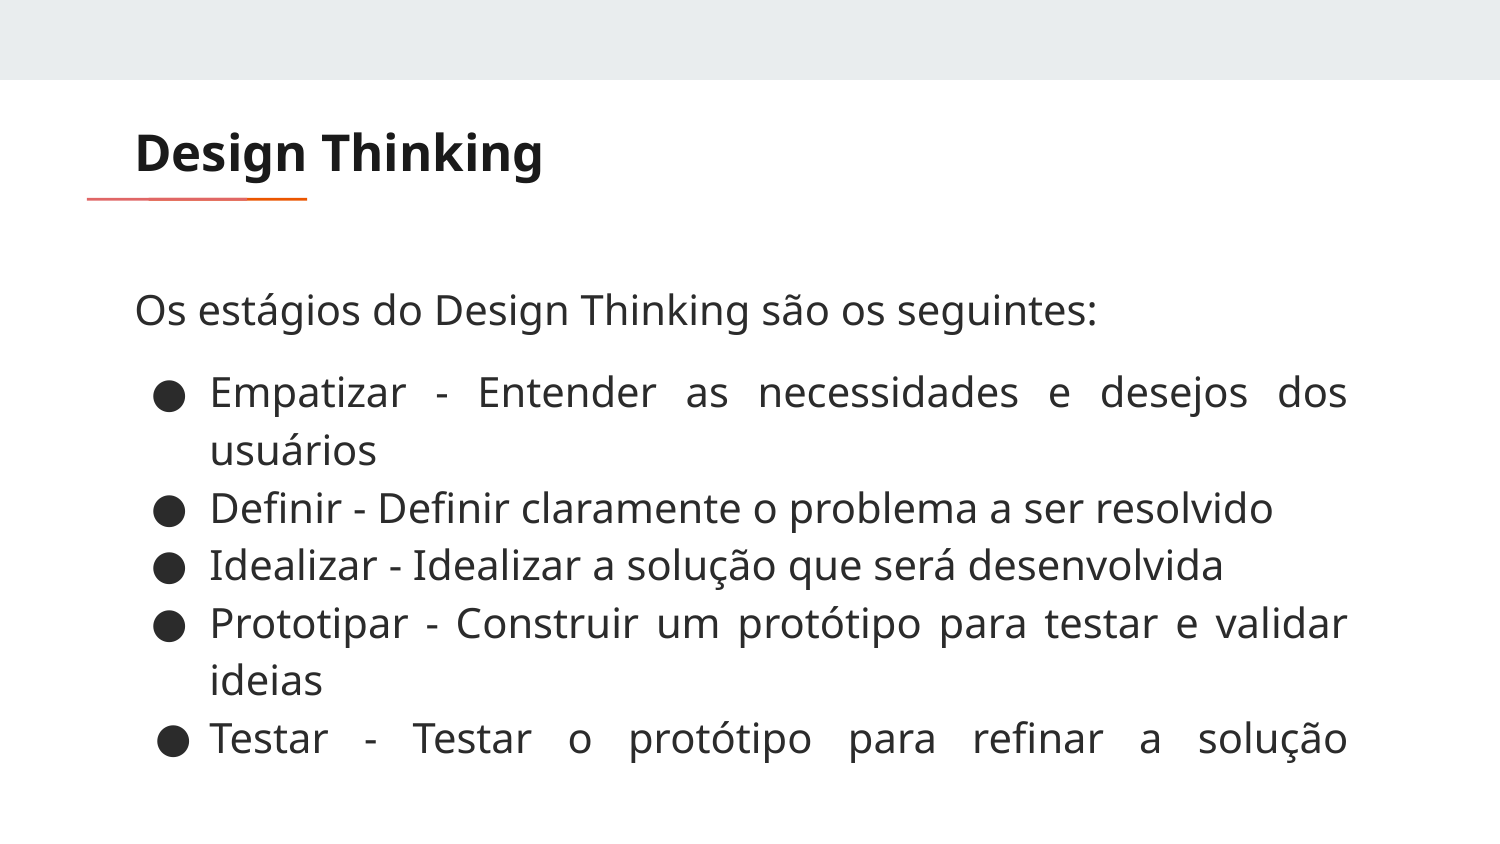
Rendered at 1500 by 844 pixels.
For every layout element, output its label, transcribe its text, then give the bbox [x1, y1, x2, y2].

title Design Thinking [119, 105, 1381, 194]
list Os estágios do Design Thinking são os seguintes: Empatizar - Entender as necessidades e desejos dos usuários Definir - Definir claramente o problema a ser resolvido Idealizar - Idealizar a solução que será desenvolvida Prototipar - Construir um protótipo para testar e validar ideias Testar - Testar o protótipo para refinar a solução [119, 261, 1364, 679]
